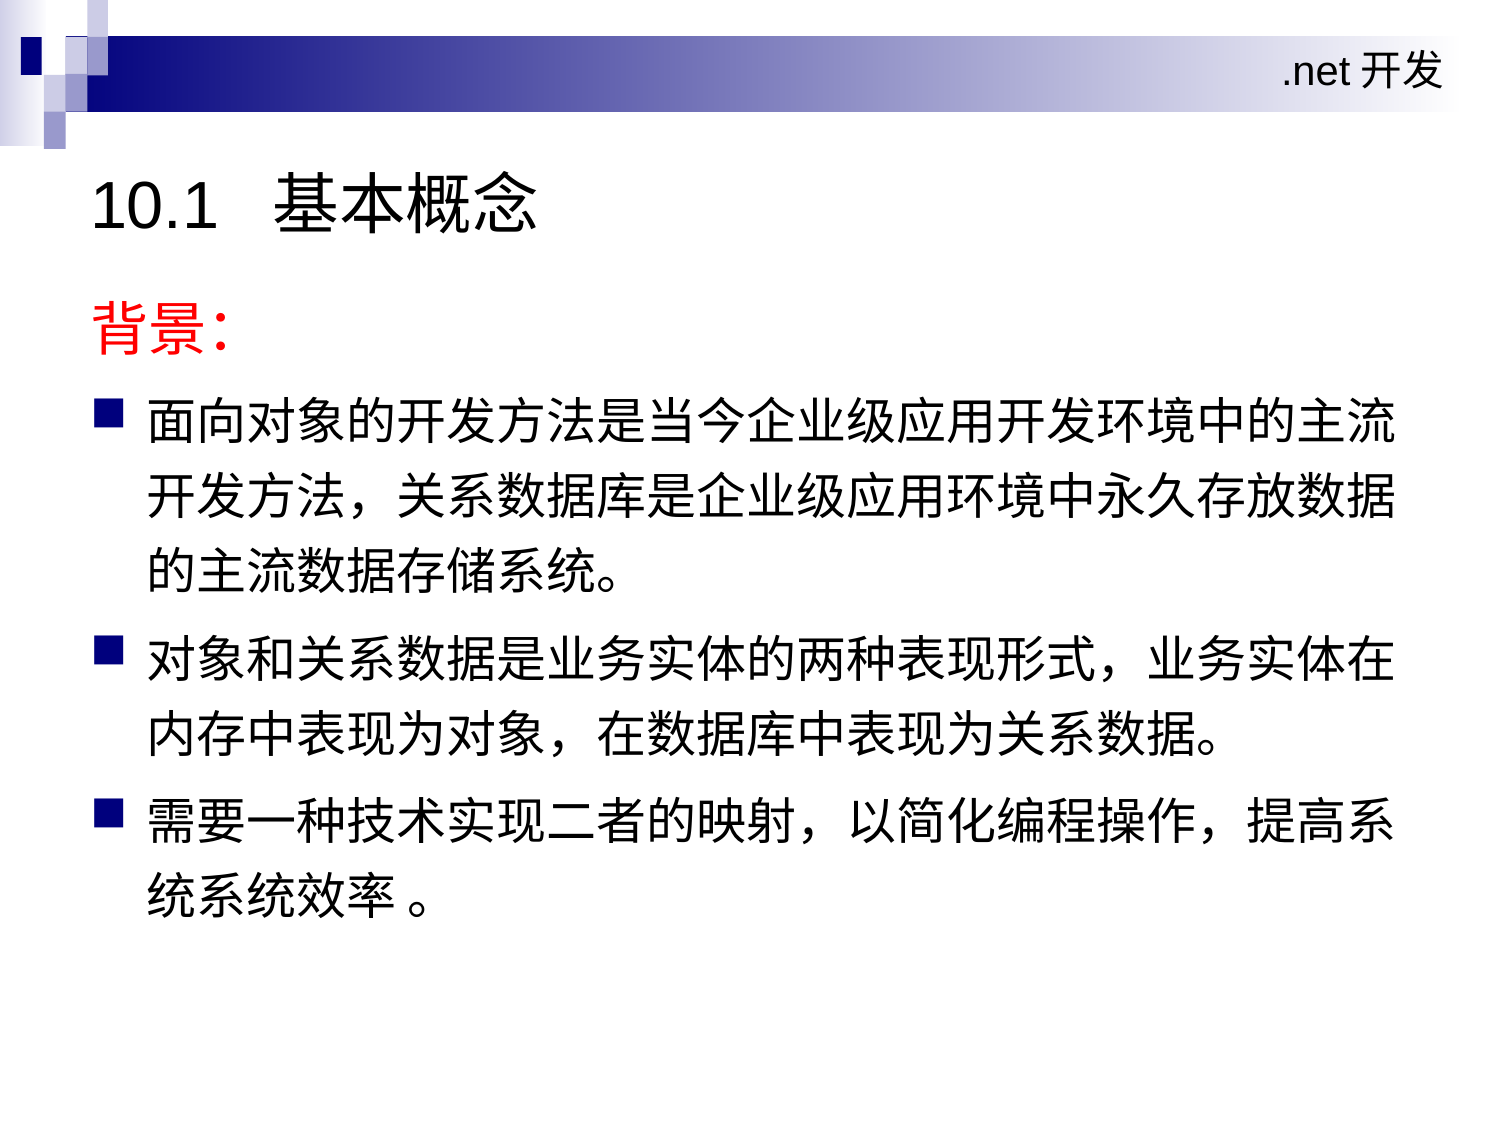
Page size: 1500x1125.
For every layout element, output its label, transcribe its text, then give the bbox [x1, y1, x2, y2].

list 背景： 面向对象的开发方法是当今企业级应用开发环境中的主流开发方法，关系数据库是企业级应用环境中永久存放数据的主流数据存储系统。 对象和关系数据是业务实体的两种表现形式，业务实体在内存中表现为对象，在数据库中表现为关系数据。 需要一种技术实现二者的映射，以简化编程操作，提高系统系统效率 。 [75, 267, 1425, 965]
title 10.1 基本概念 [75, 149, 1425, 256]
